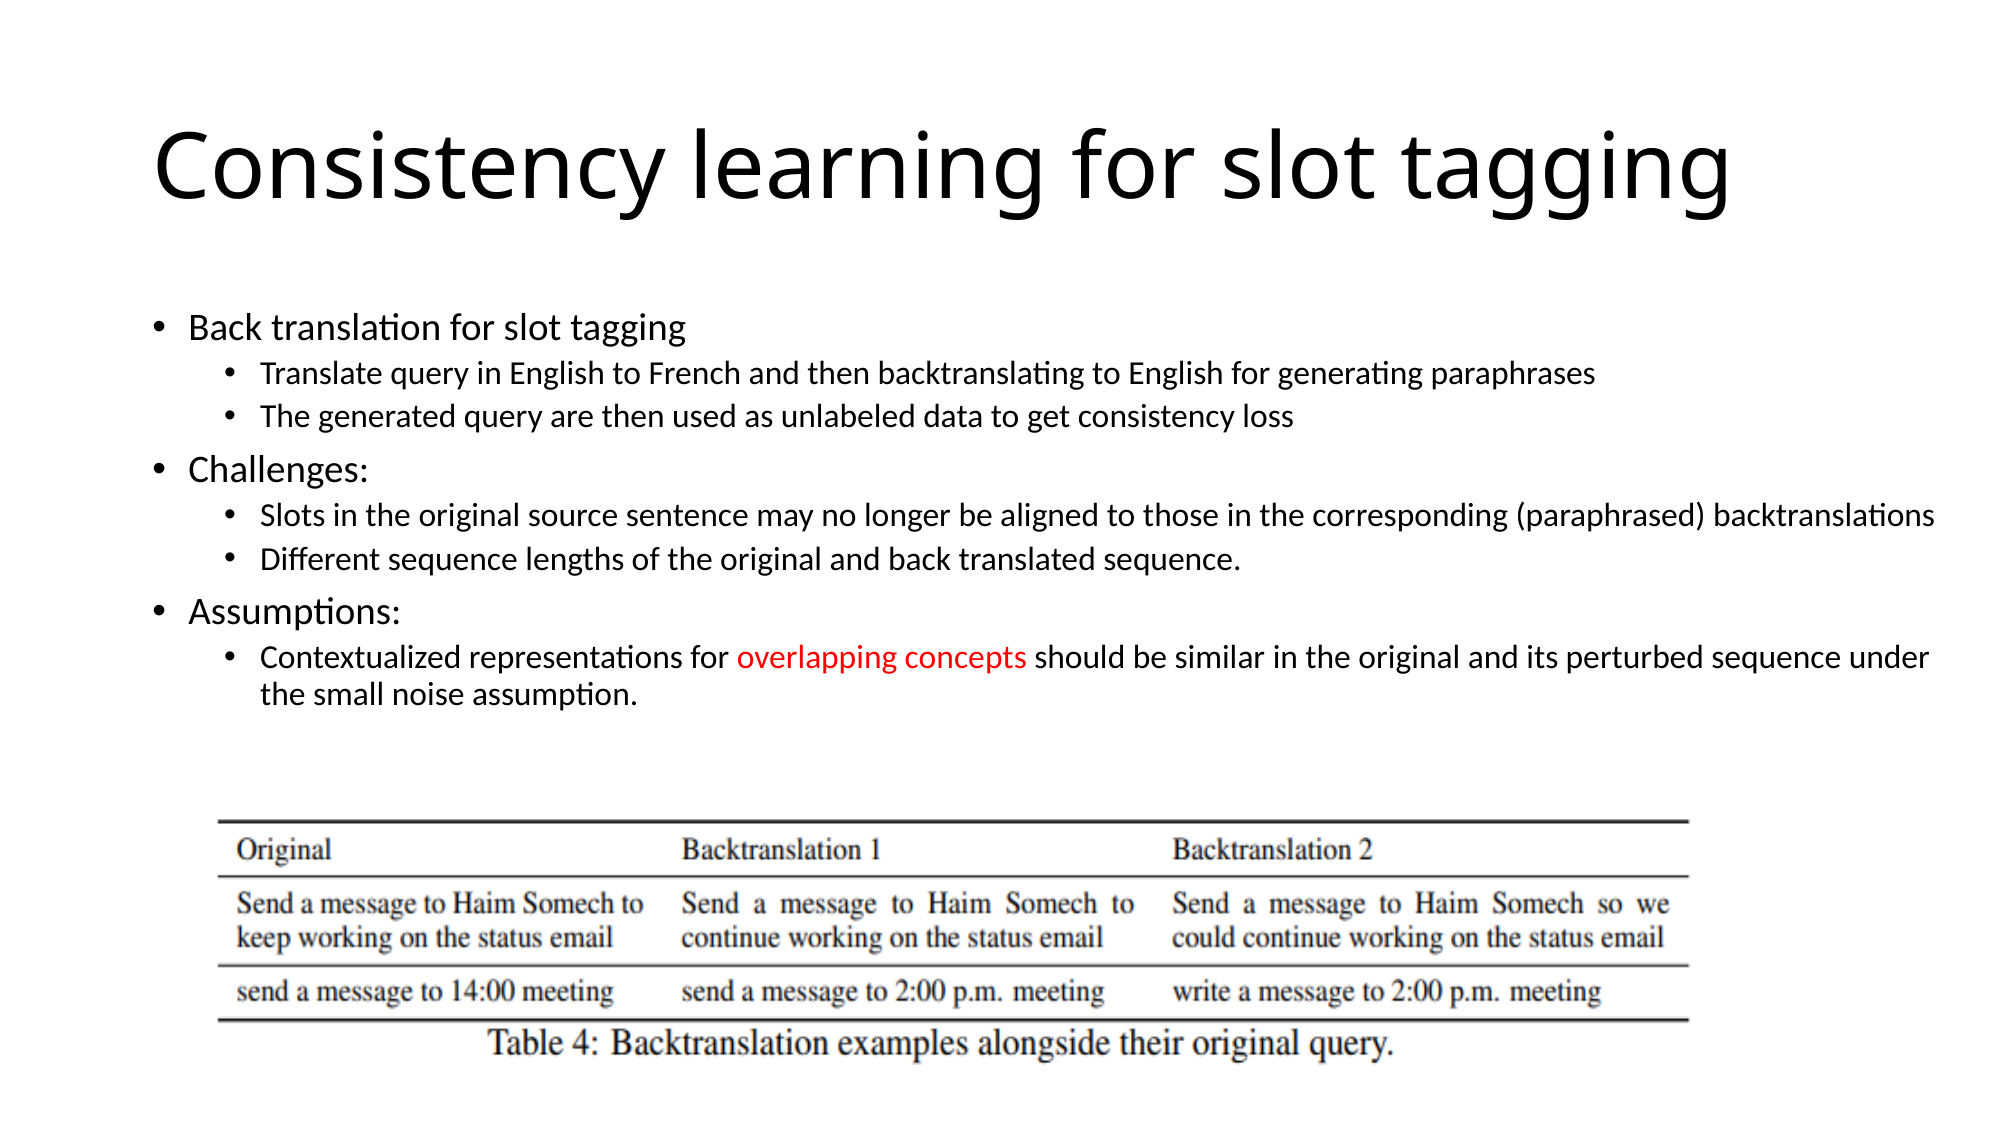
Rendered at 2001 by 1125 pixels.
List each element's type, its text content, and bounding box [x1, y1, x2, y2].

list Back translation for slot tagging Translate query in English to French and then backtranslating to English for generating paraphrases The generated query are then used as unlabeled data to get consistency loss Challenges: Slots in the original source sentence may no longer be aligned to those in the corresponding (paraphrased) backtranslations Different sequence lengths of the original and back translated sequence. Assumptions: Contextualized representations for overlapping concepts should be similar in the original and its perturbed sequence under the small noise assumption. [137, 299, 1971, 739]
title Consistency learning for slot tagging [137, 59, 1863, 278]
picture [193, 814, 1792, 1079]
